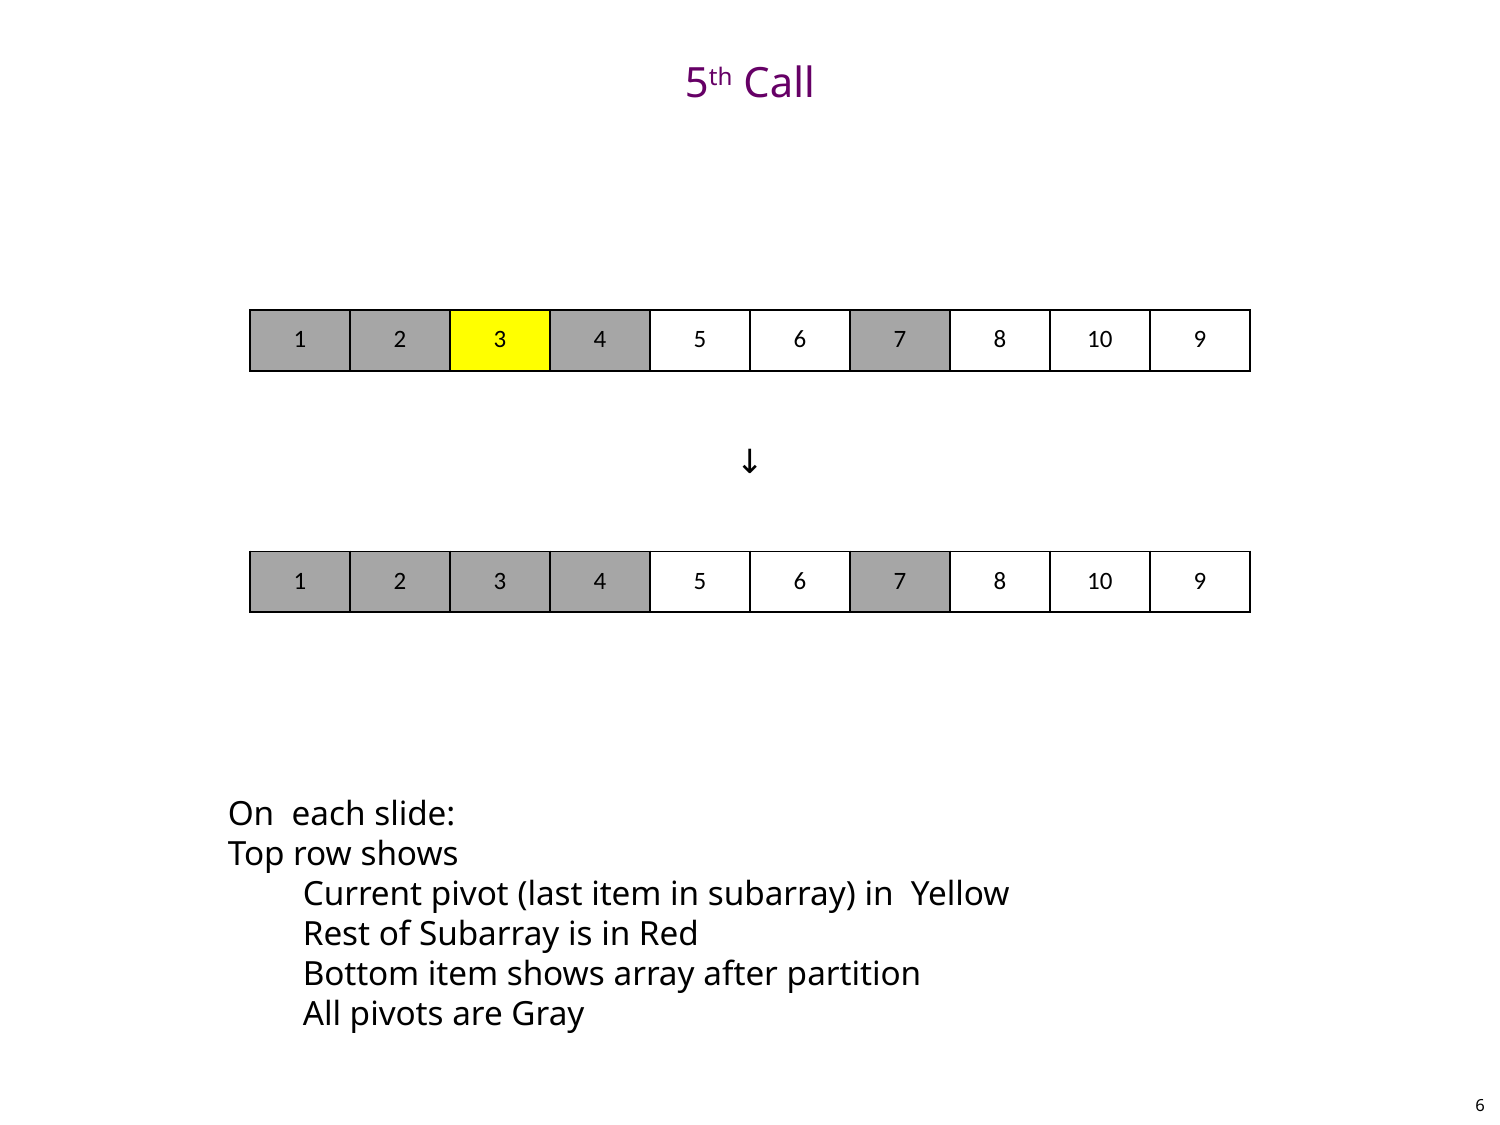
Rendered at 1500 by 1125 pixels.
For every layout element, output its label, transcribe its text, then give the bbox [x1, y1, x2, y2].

slide_number 6 [1187, 1087, 1500, 1125]
table_header 2 [351, 552, 449, 611]
table_header 4 [551, 552, 649, 611]
text_box On each slide: Top row shows Current pivot (last item in subarray) in Yellow Rest of Subarray is in Red Bottom item shows array after partition All pivots are Gray [213, 785, 1413, 1040]
table_header 8 [951, 311, 1049, 370]
table_header 1 [251, 552, 349, 611]
table_header 2 [351, 311, 449, 370]
table_header 6 [751, 552, 849, 611]
table_header 5 [651, 311, 749, 370]
table_header 9 [1151, 311, 1249, 370]
table_header 10 [1051, 552, 1149, 611]
table_header 10 [1051, 311, 1149, 370]
title 5th Call [0, 50, 1500, 125]
table_header 3 [451, 552, 549, 611]
table_header 9 [1151, 552, 1249, 611]
table_header 5 [651, 552, 749, 611]
table_header 8 [951, 552, 1049, 611]
table_header 7 [851, 311, 949, 370]
table_header 4 [551, 311, 649, 370]
table_header 7 [851, 552, 949, 611]
table_header 3 [451, 311, 549, 370]
table_header 1 [251, 311, 349, 370]
text_box ↓ [721, 433, 779, 488]
table_header 6 [751, 311, 849, 370]
